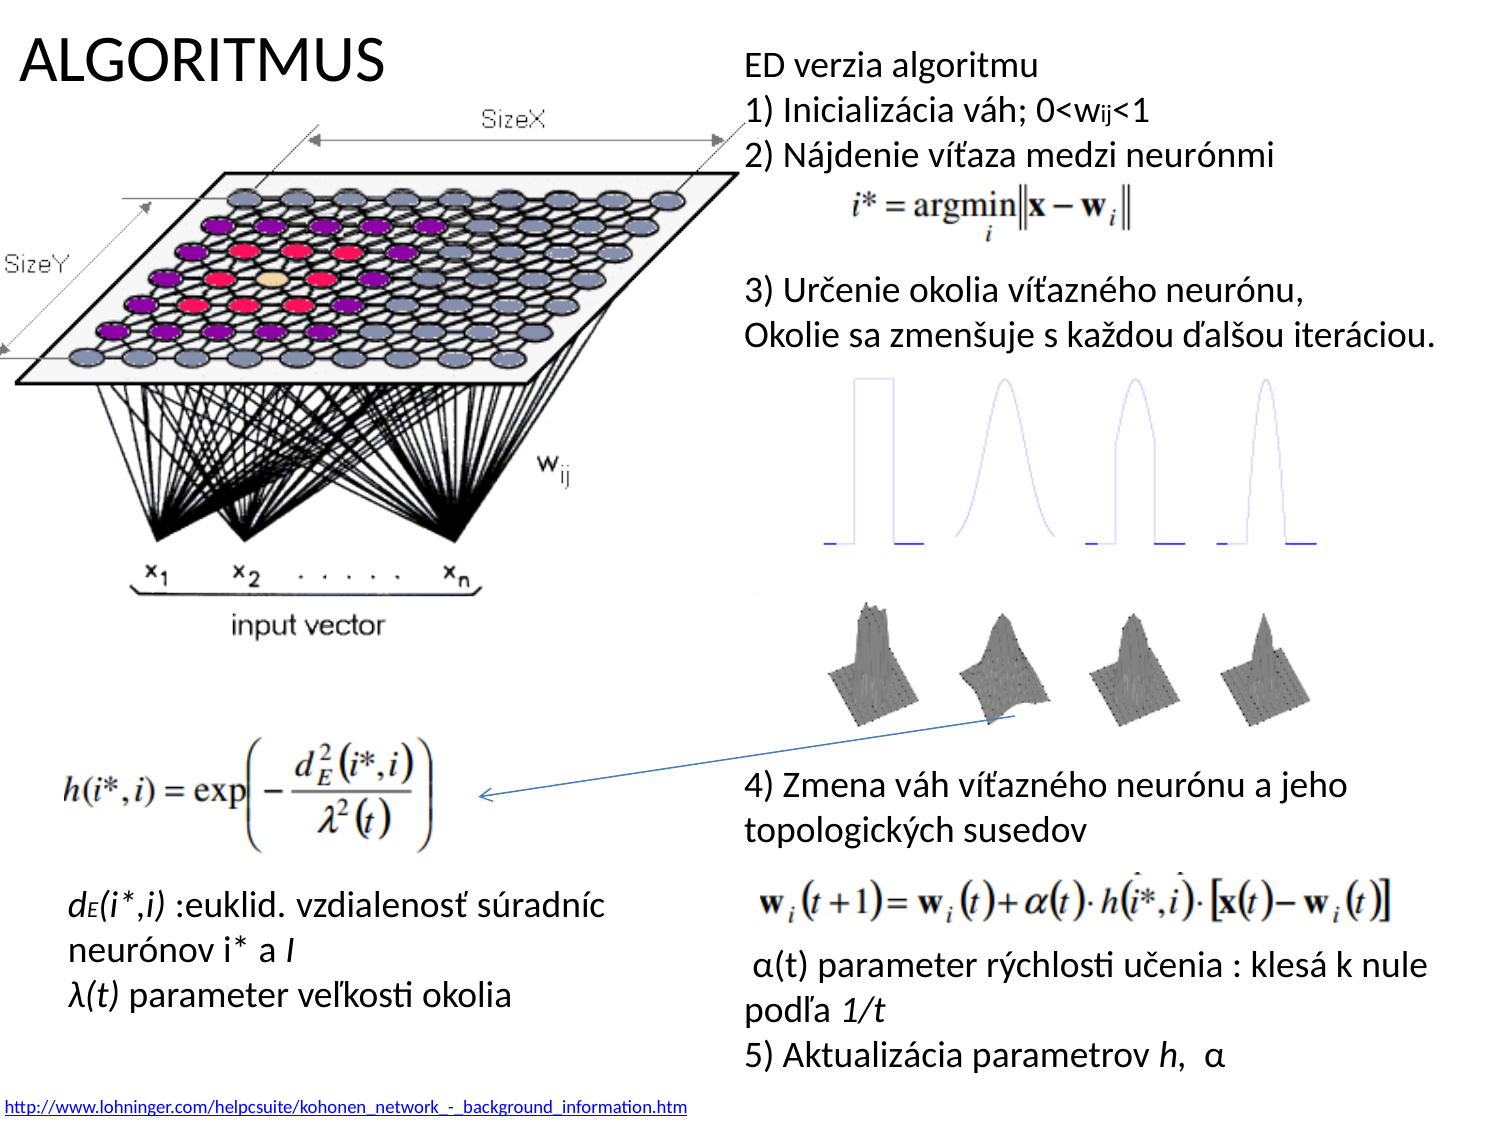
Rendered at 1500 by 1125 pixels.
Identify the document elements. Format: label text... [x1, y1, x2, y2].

picture [64, 735, 439, 858]
text_box ALGORITMUS [4, 7, 402, 88]
text_box dE(i*,i) :euklid. vzdialenosť súradníc neurónov i* a I λ(t) parameter veľkosti okolia [53, 872, 621, 1023]
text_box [478, 715, 1015, 797]
picture [760, 872, 1410, 934]
text_box ED verzia algoritmu 1) Inicializácia váh; 0<wij<1 2) Nájdenie víťaza medzi neurónmi 3) Určenie okolia víťazného neurónu, Okolie sa zmenšuje s každou ďalšou iteráciou. 4) Zmena váh víťazného neurónu a jeho topologických susedov α(t) parameter rýchlosti učenia : klesá k nule podľa 1/t 5) Aktualizácia parametrov h, α [729, 32, 1480, 1125]
text_box http://www.lohninger.com/helpcsuite/kohonen_network_-_background_information.htm [0, 1087, 729, 1125]
picture [796, 584, 1329, 737]
picture [832, 172, 1197, 252]
picture [0, 89, 760, 658]
picture [785, 361, 1342, 567]
